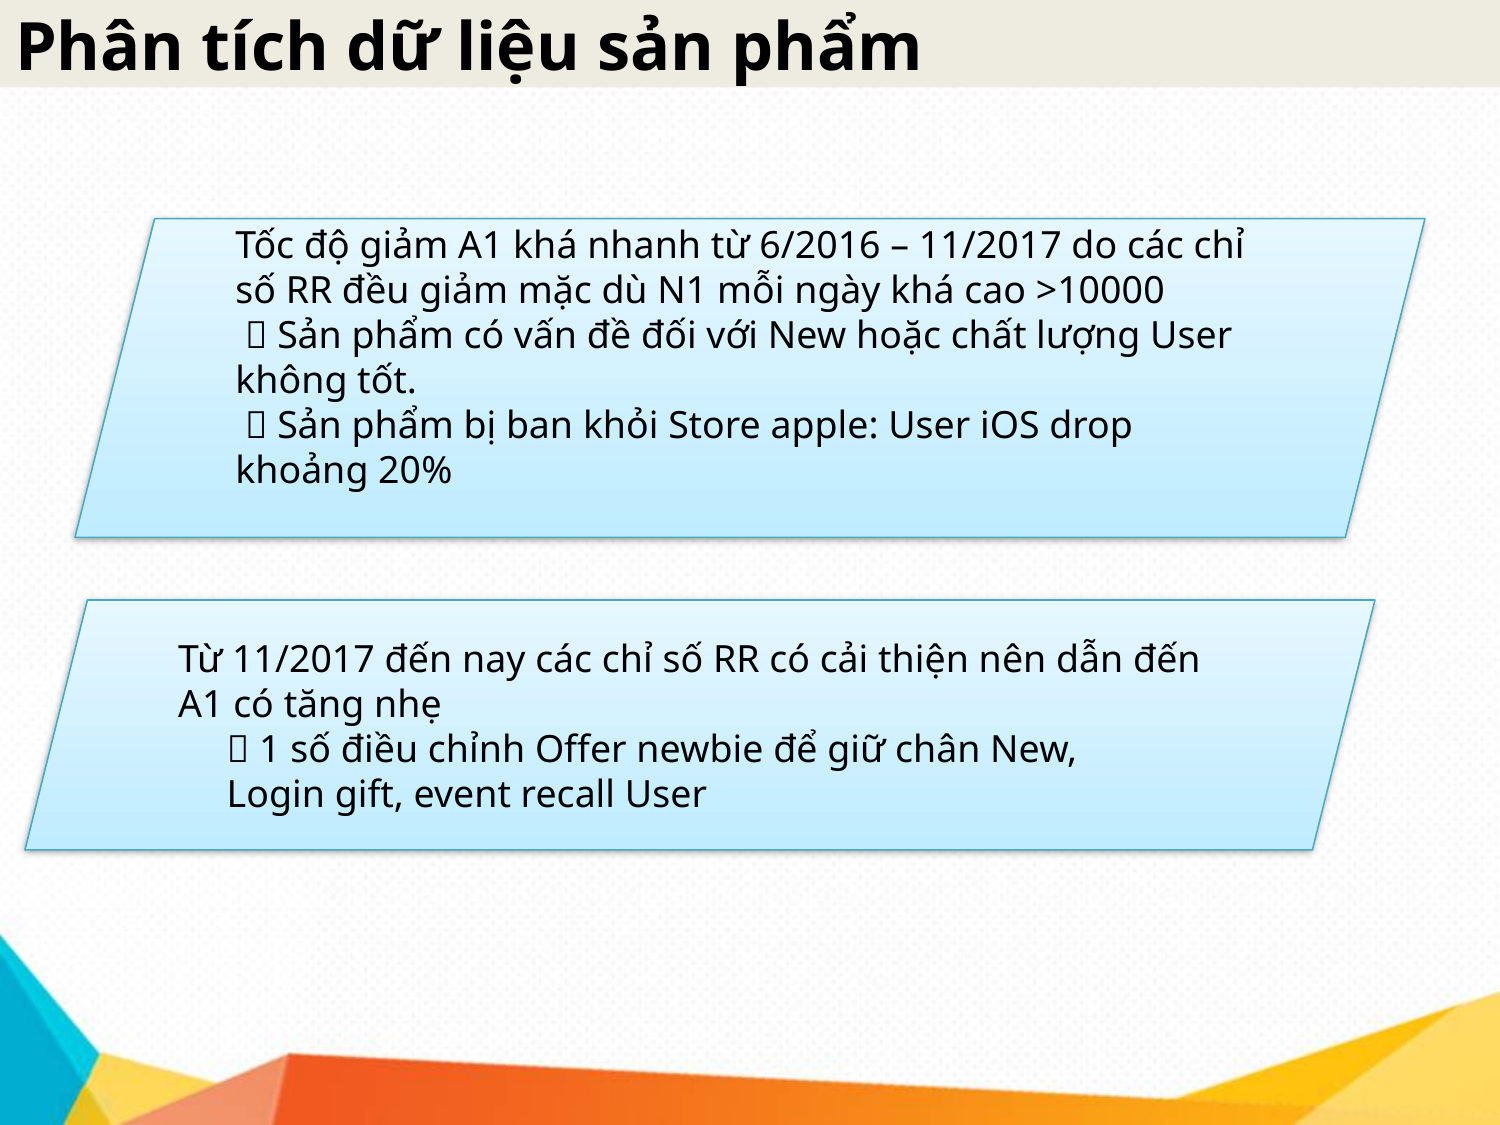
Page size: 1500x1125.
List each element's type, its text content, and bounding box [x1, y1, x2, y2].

title Phân tích dữ liệu sản phẩm [0, 0, 1500, 88]
text_box Từ 11/2017 đến nay các chỉ số RR có cải thiện nên dẫn đến A1 có tăng nhẹ  1 số điều chỉnh Offer newbie để giữ chân New, Login gift, event recall User [24, 599, 1376, 851]
picture [0, 88, 1500, 1125]
text_box Tốc độ giảm A1 khá nhanh từ 6/2016 – 11/2017 do các chỉ số RR đều giảm mặc dù N1 mỗi ngày khá cao >10000  Sản phẩm có vấn đề đối với New hoặc chất lượng User không tốt.  Sản phẩm bị ban khỏi Store apple: User iOS drop khoảng 20% [74, 217, 1426, 539]
